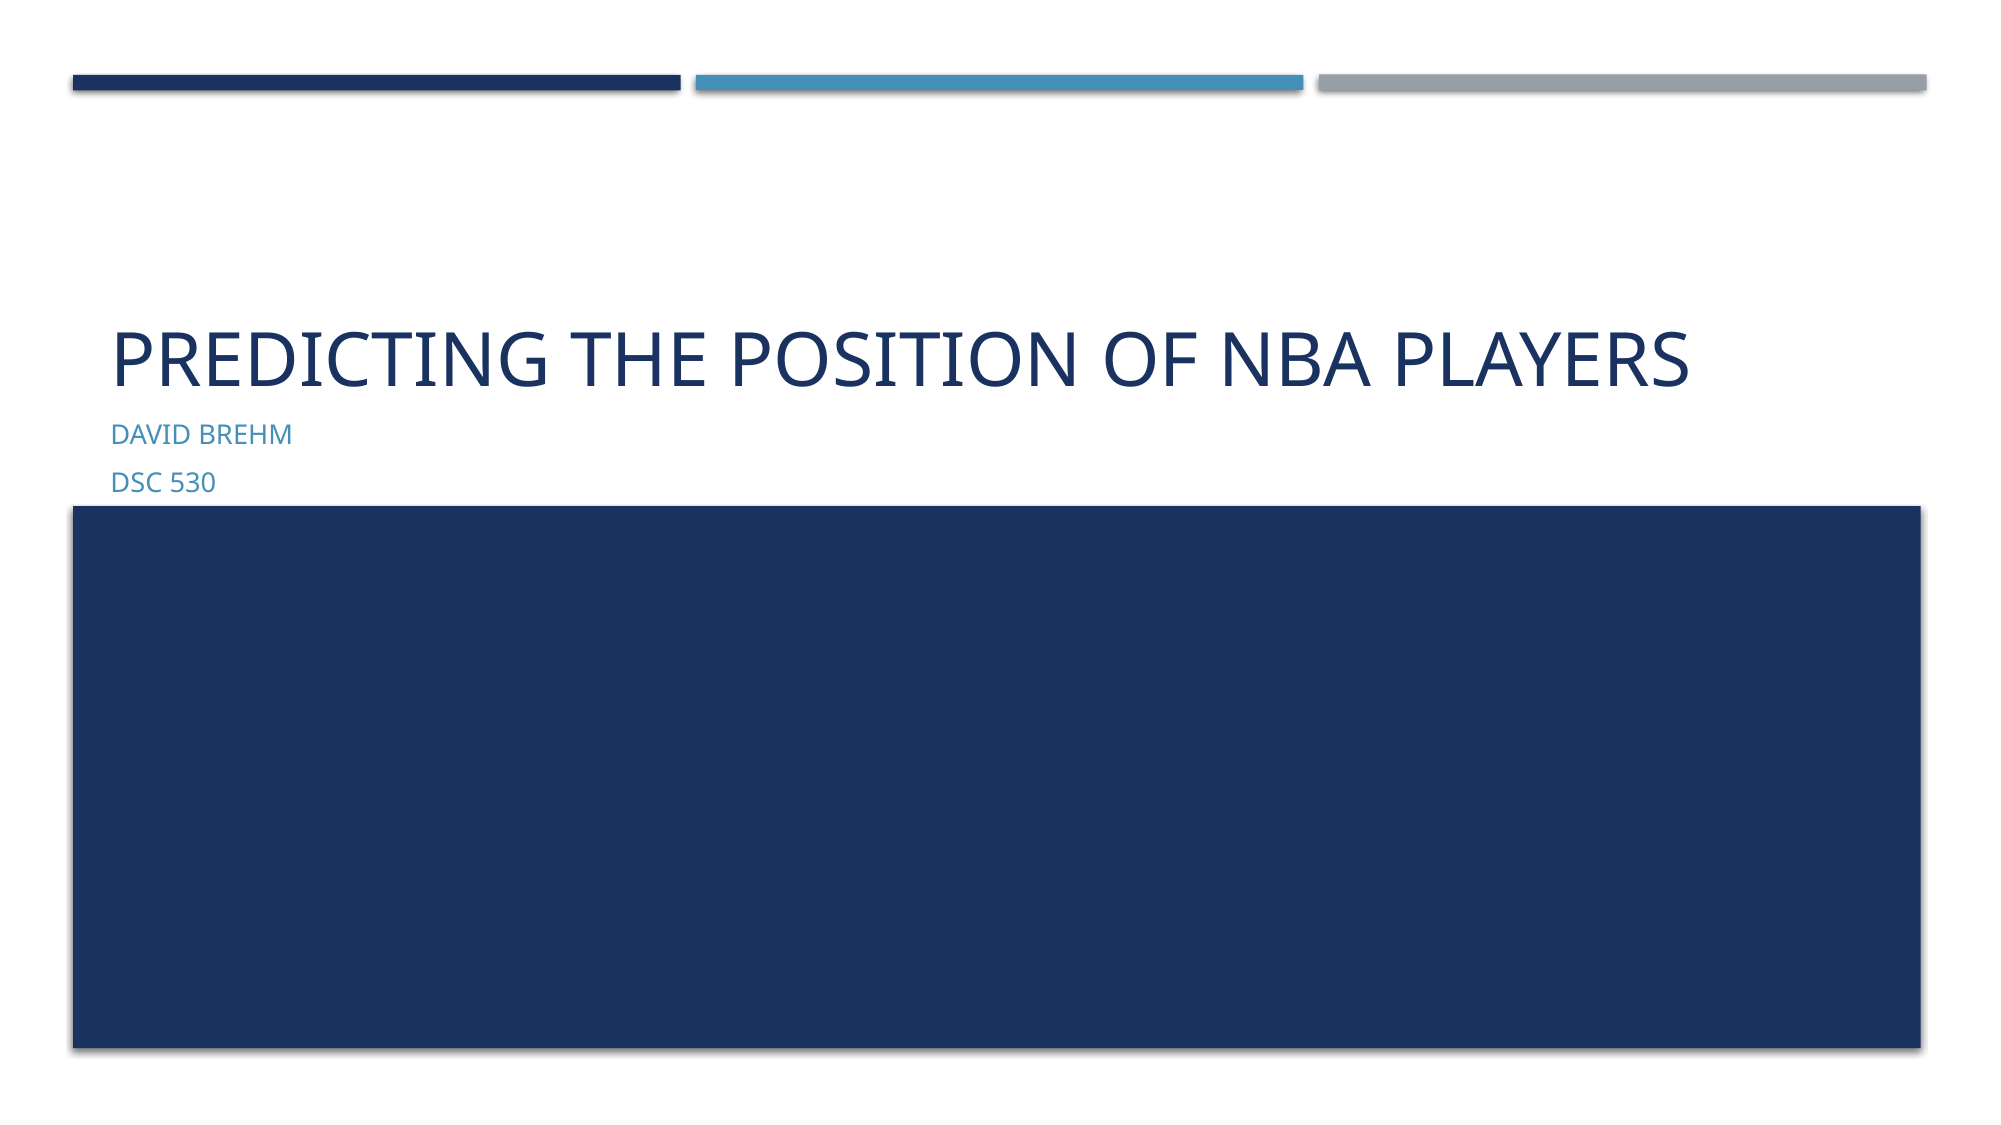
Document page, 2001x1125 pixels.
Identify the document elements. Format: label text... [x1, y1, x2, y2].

title Predicting the position of nba players [95, 167, 1899, 409]
subtitle David Brehm DSC 530 [95, 409, 1899, 507]
